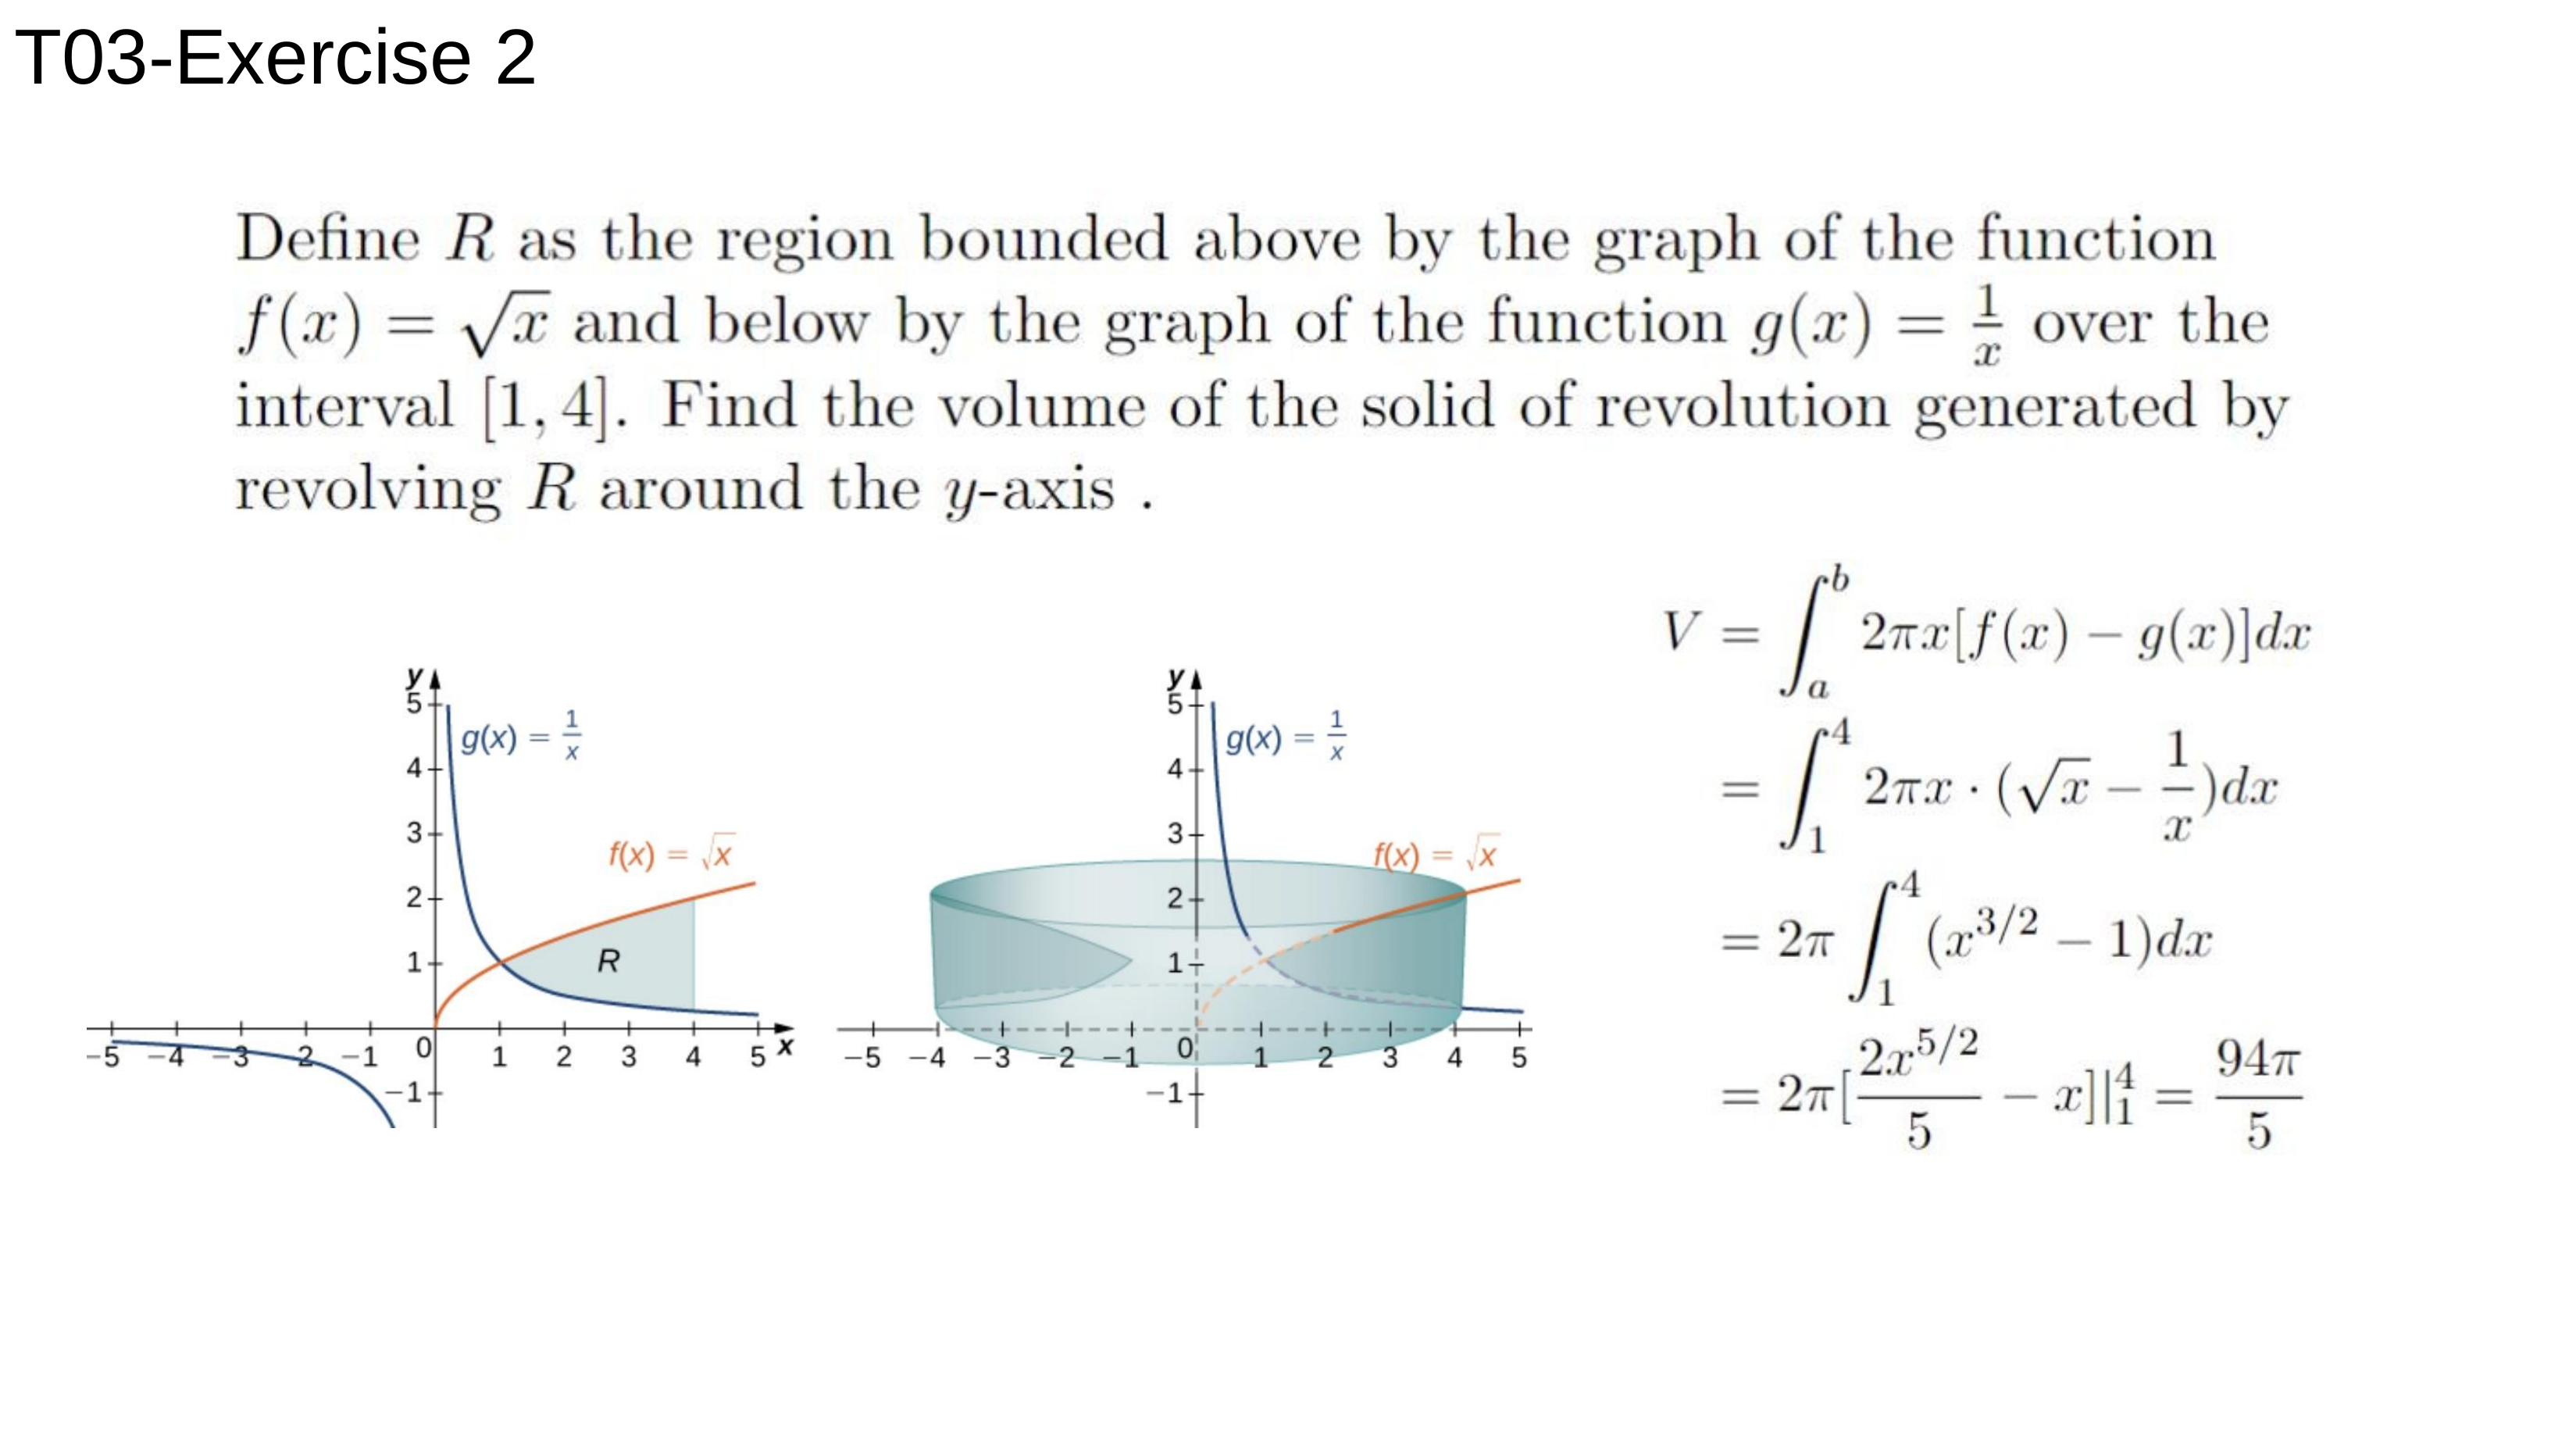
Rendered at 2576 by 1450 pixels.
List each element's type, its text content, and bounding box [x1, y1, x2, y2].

picture [233, 187, 2305, 543]
picture [87, 666, 1532, 1128]
text_box T03-Exercise 2 [2, 0, 551, 105]
picture [1652, 558, 2324, 1158]
